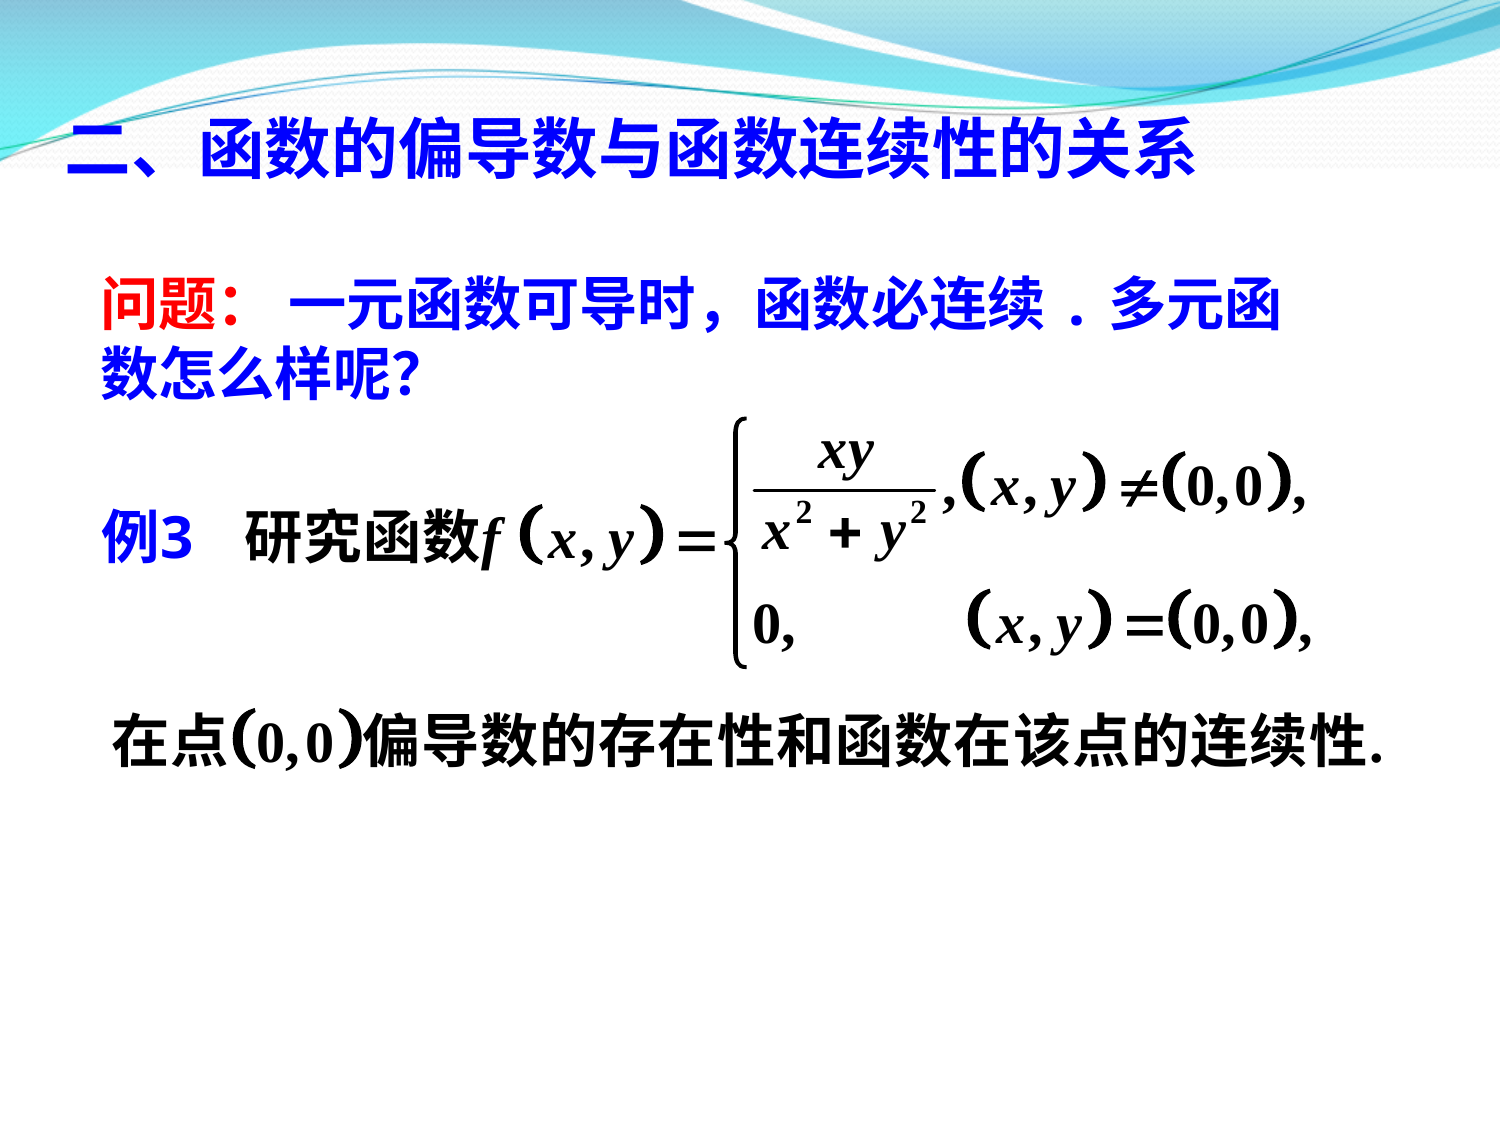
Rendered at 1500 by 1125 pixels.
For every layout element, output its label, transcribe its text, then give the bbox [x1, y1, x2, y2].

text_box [110, 706, 1386, 788]
text_box 问题： 一元函数可导时，函数必连续.多元函数怎么样呢？ [85, 259, 1330, 415]
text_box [99, 412, 1434, 748]
text_box 二、函数的偏导数与函数连续性的关系 [50, 170, 1500, 195]
picture [0, 0, 1500, 170]
